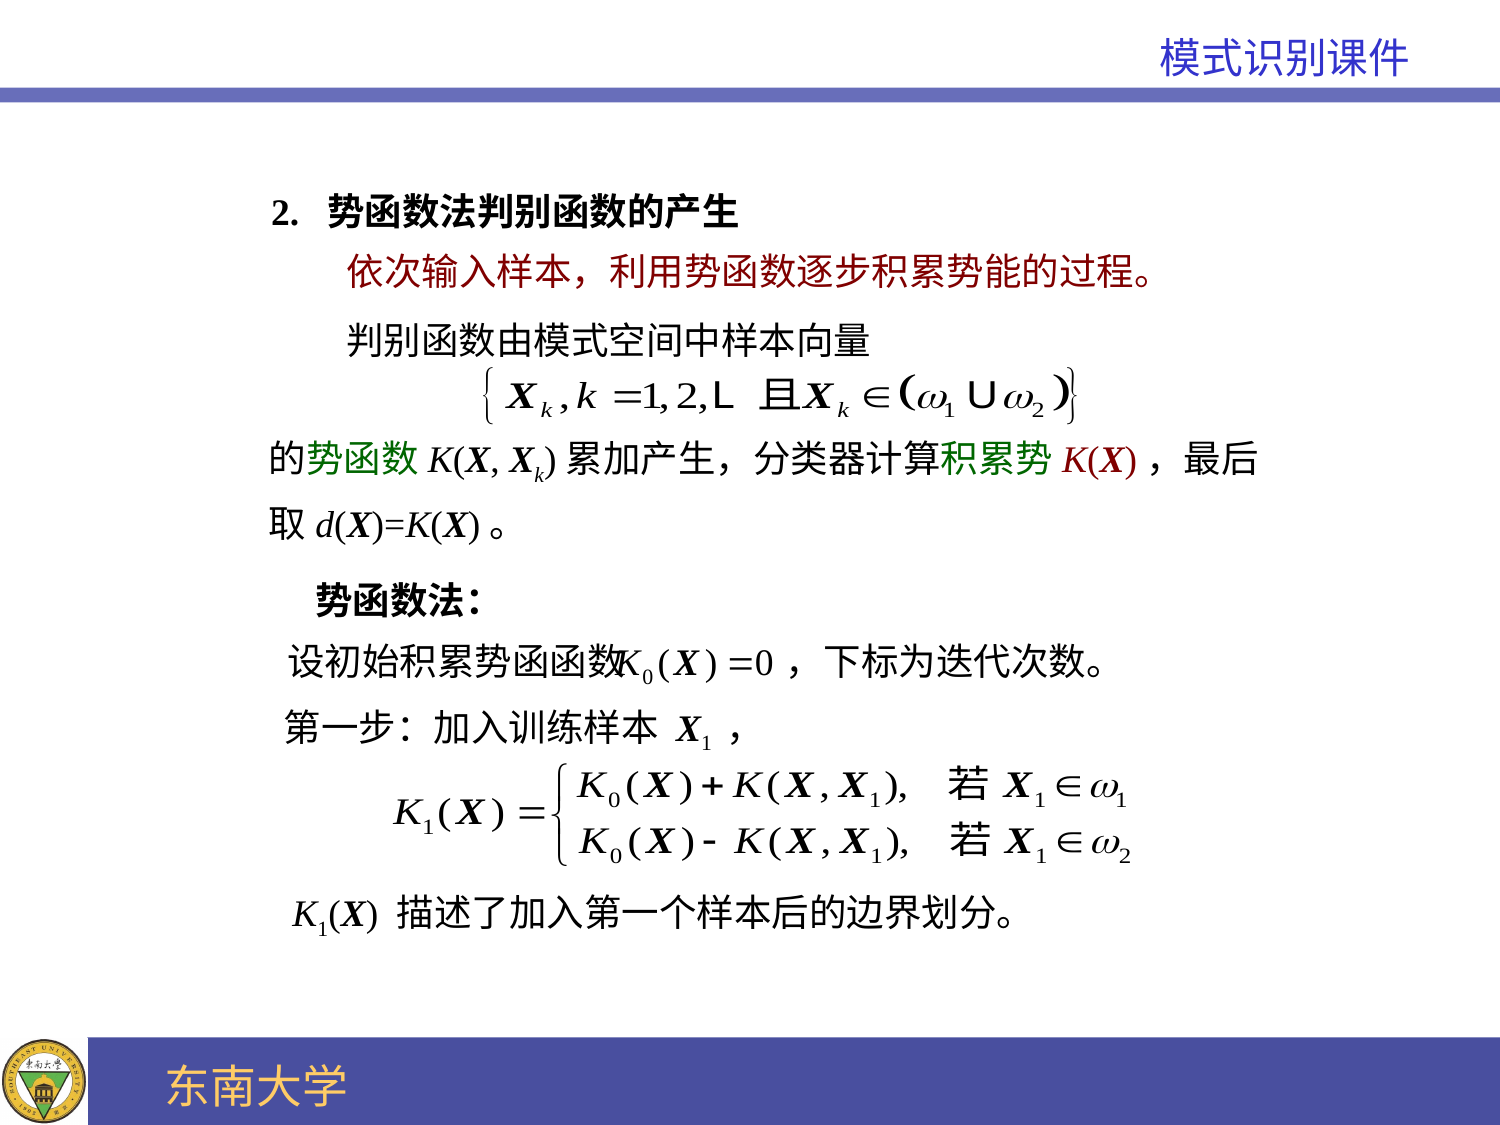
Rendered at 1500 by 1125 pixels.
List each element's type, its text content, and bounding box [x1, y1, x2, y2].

text_box 依次输入样本，利用势函数逐步积累势能的过程。 [331, 240, 1187, 295]
text_box 第一步：加入训练样本 X1 ， [268, 696, 815, 763]
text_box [385, 755, 1142, 876]
text_box K1(X) 描述了加入第一个样本后的边界划分。 [277, 881, 1050, 948]
text_box 势函数法： [147, 558, 549, 630]
picture [0, 1038, 88, 1125]
text_box 2. 势函数法判别函数的产生 [256, 180, 848, 241]
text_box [477, 367, 1095, 431]
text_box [607, 637, 782, 695]
text_box 判别函数由模式空间中样本向量 的势函数K(X, Xk)累加产生，分类器计算积累势K(X)，最后 取d(X)=K(X)。 [254, 295, 1277, 553]
text_box 设初始积累势函函数 ，下标为迭代次数。 [272, 630, 1139, 691]
